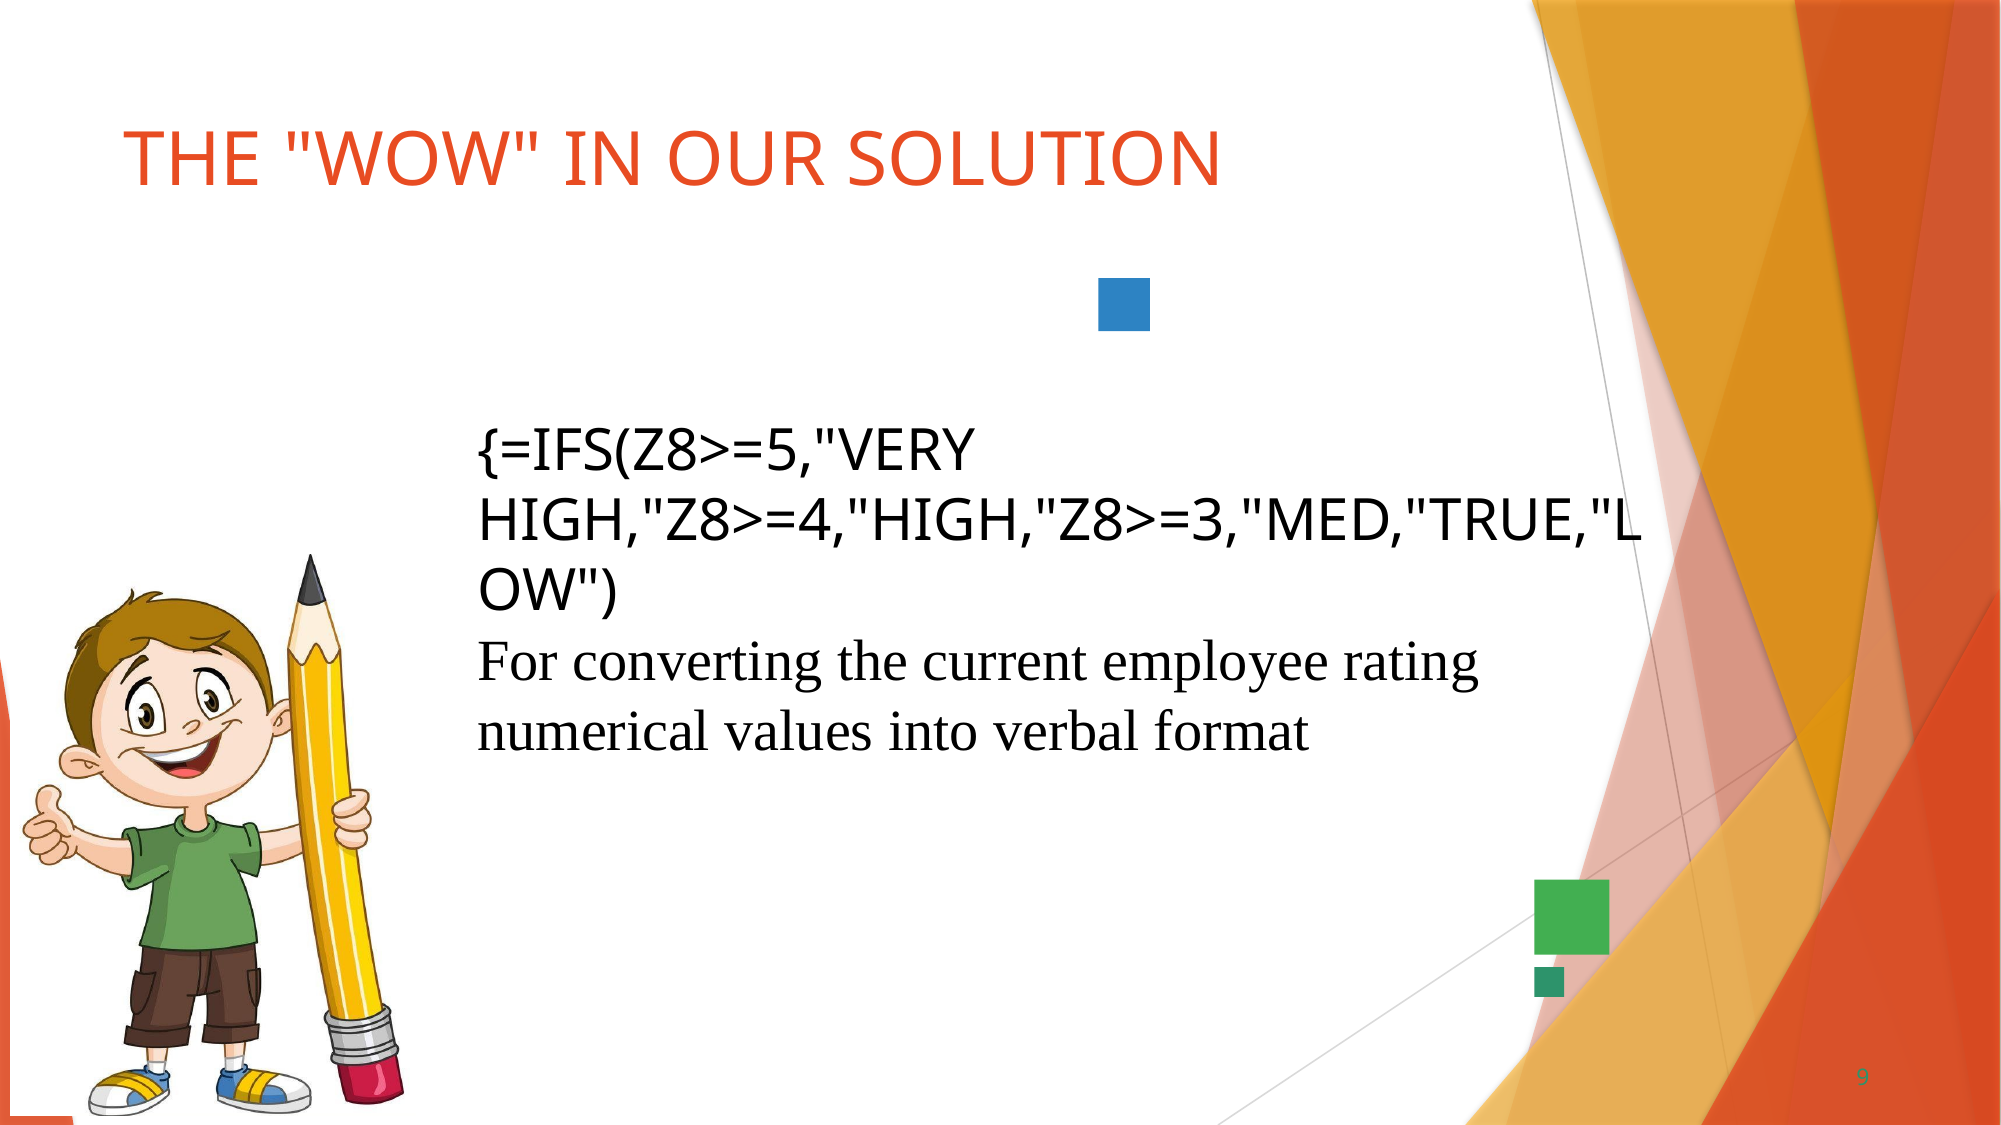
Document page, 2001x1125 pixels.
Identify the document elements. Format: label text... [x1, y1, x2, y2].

text_box [1098, 298, 1150, 332]
text_box 9 [1849, 1061, 1888, 1095]
title THE "WOW" IN OUR SOLUTION [121, 107, 1513, 298]
picture [10, 554, 417, 1117]
text_box [1534, 879, 1610, 955]
text_box [1534, 967, 1565, 997]
text_box {=IFS(Z8>=5,"VERY HIGH,"Z8>=4,"HIGH,"Z8>=3,"MED,"TRUE,"LOW") For converting the current employee rating numerical values into verbal format [462, 334, 1663, 770]
